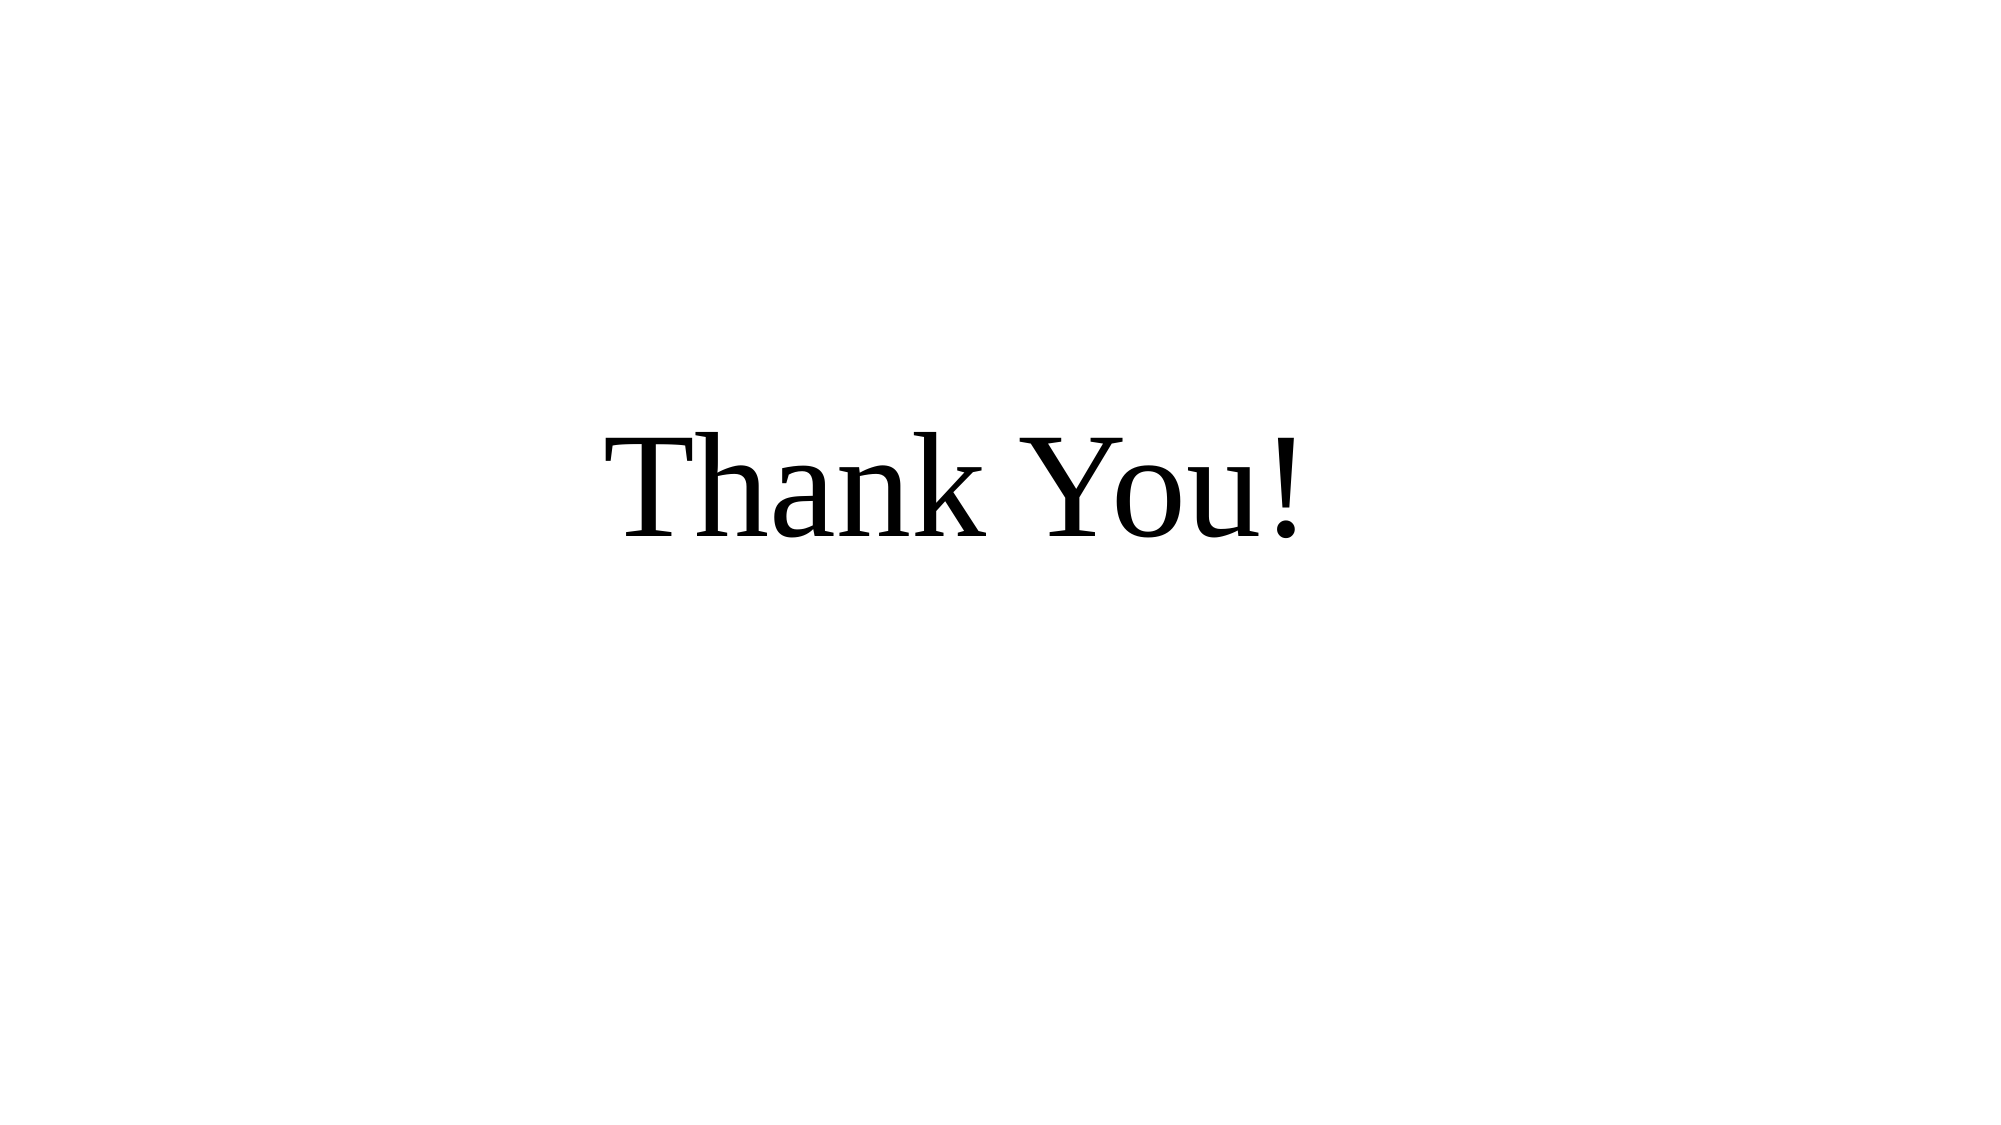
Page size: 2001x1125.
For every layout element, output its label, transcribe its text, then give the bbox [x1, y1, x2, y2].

title Thank You! [588, 379, 1464, 597]
